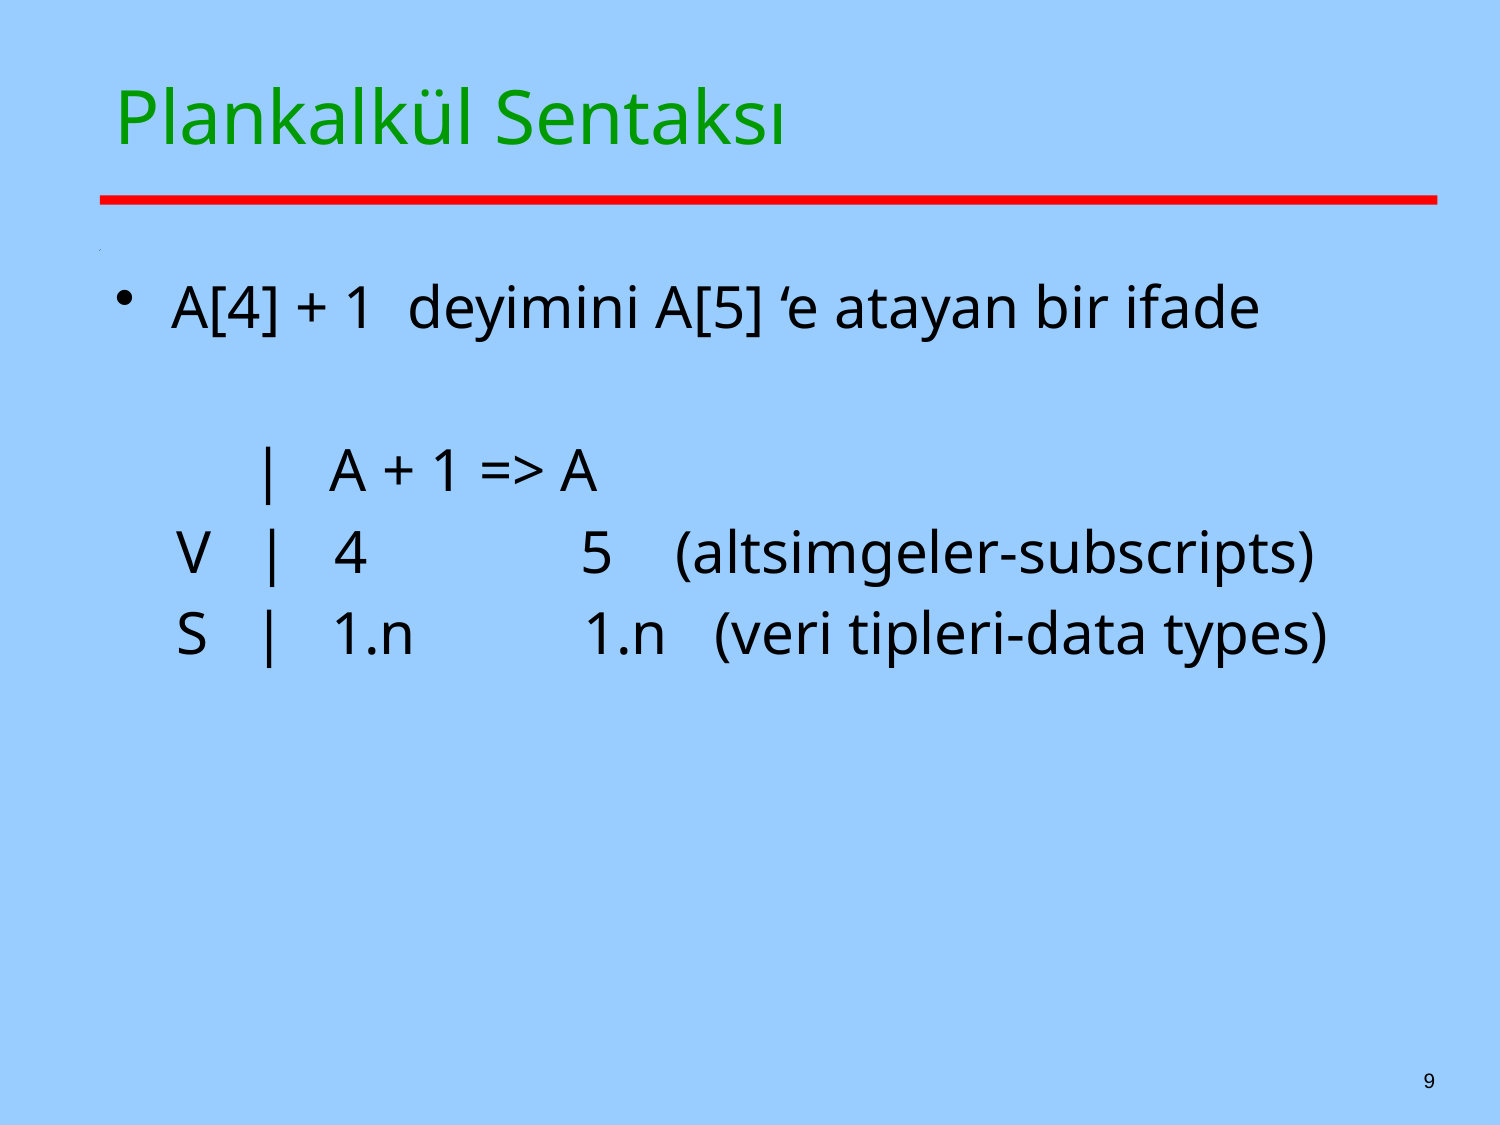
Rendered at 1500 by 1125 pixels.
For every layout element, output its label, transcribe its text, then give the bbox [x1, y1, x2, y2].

slide_number 9 [1137, 1024, 1451, 1101]
list A[4] + 1 deyimini A[5] ‘e atayan bir ifade | A + 1 => A V | 4 5 (altsimgeler-subscripts) S | 1.n 1.n (veri tipleri-data types) [99, 262, 1476, 1013]
title Plankalkül Sentaksı [99, 62, 1438, 251]
